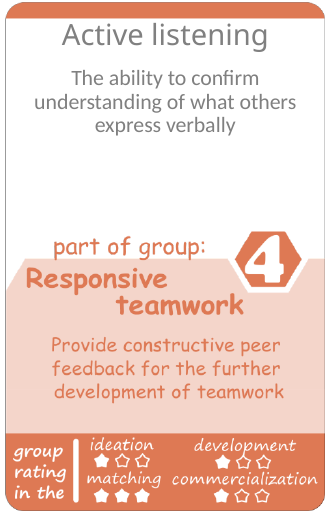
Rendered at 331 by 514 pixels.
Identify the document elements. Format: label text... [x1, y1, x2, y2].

picture [5, 2, 325, 12]
picture [5, 215, 325, 511]
list Active listening [5, 12, 325, 50]
picture [5, 50, 325, 59]
list The ability to confirm understanding of what others express verbally [5, 59, 325, 215]
